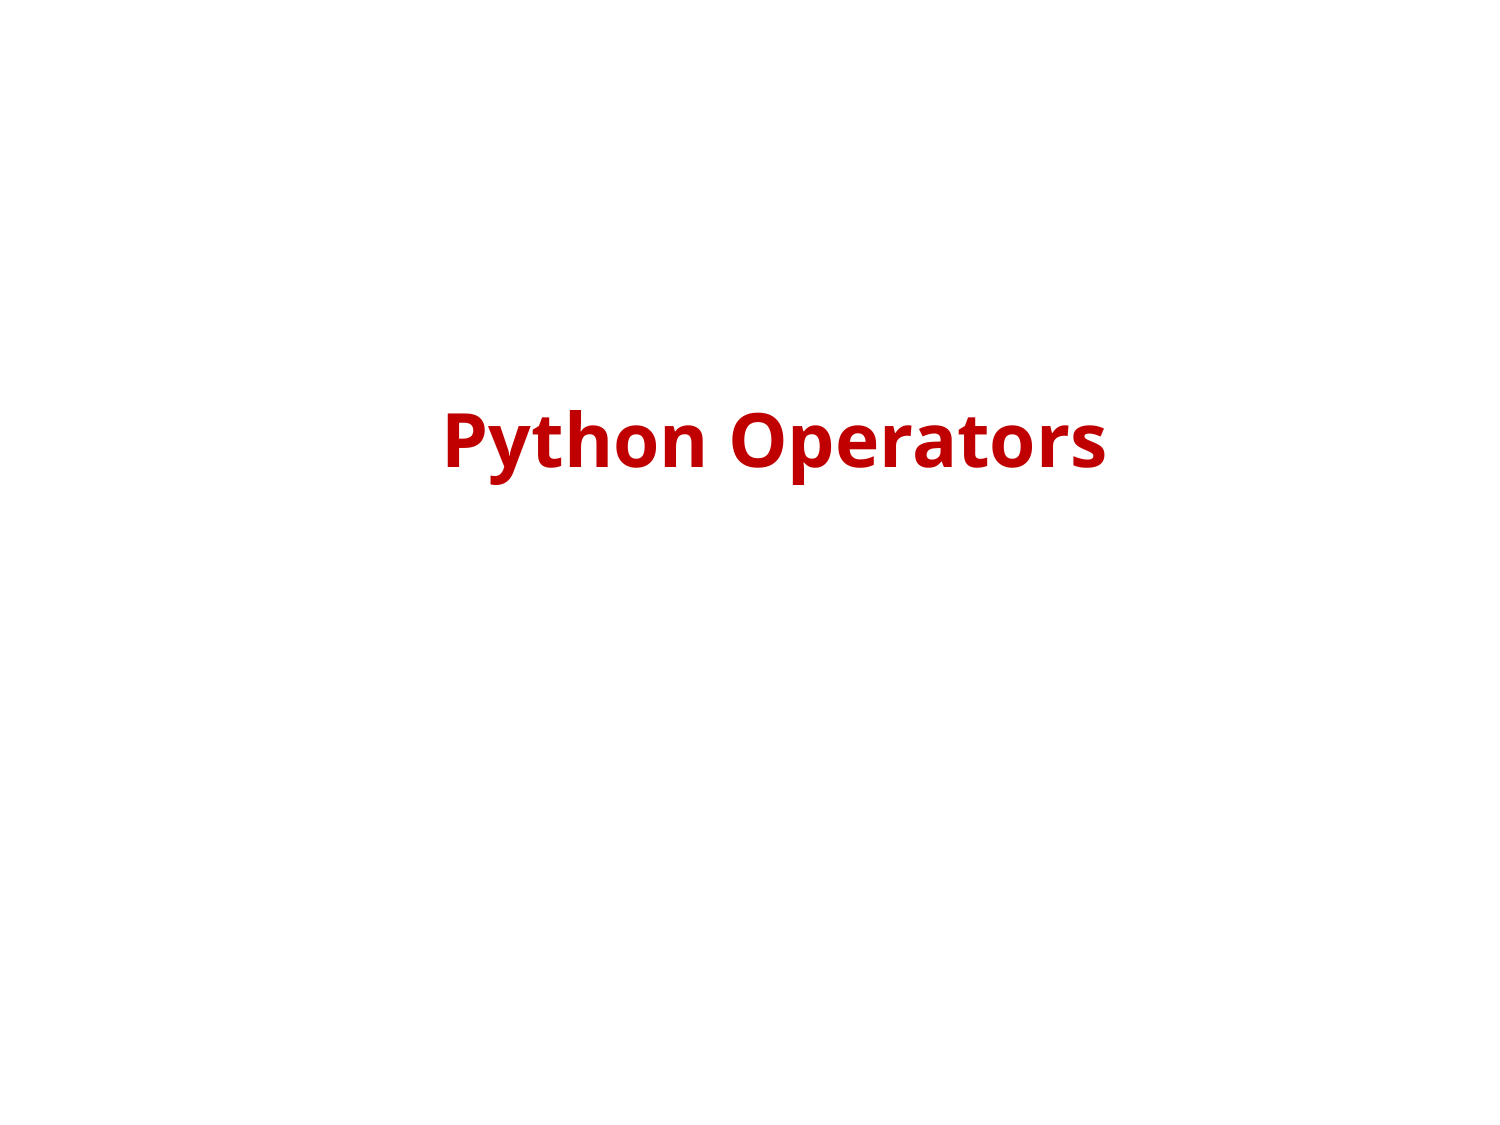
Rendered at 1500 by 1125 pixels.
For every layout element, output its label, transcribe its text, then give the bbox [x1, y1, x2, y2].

text_box Python Operators [99, 275, 1450, 600]
